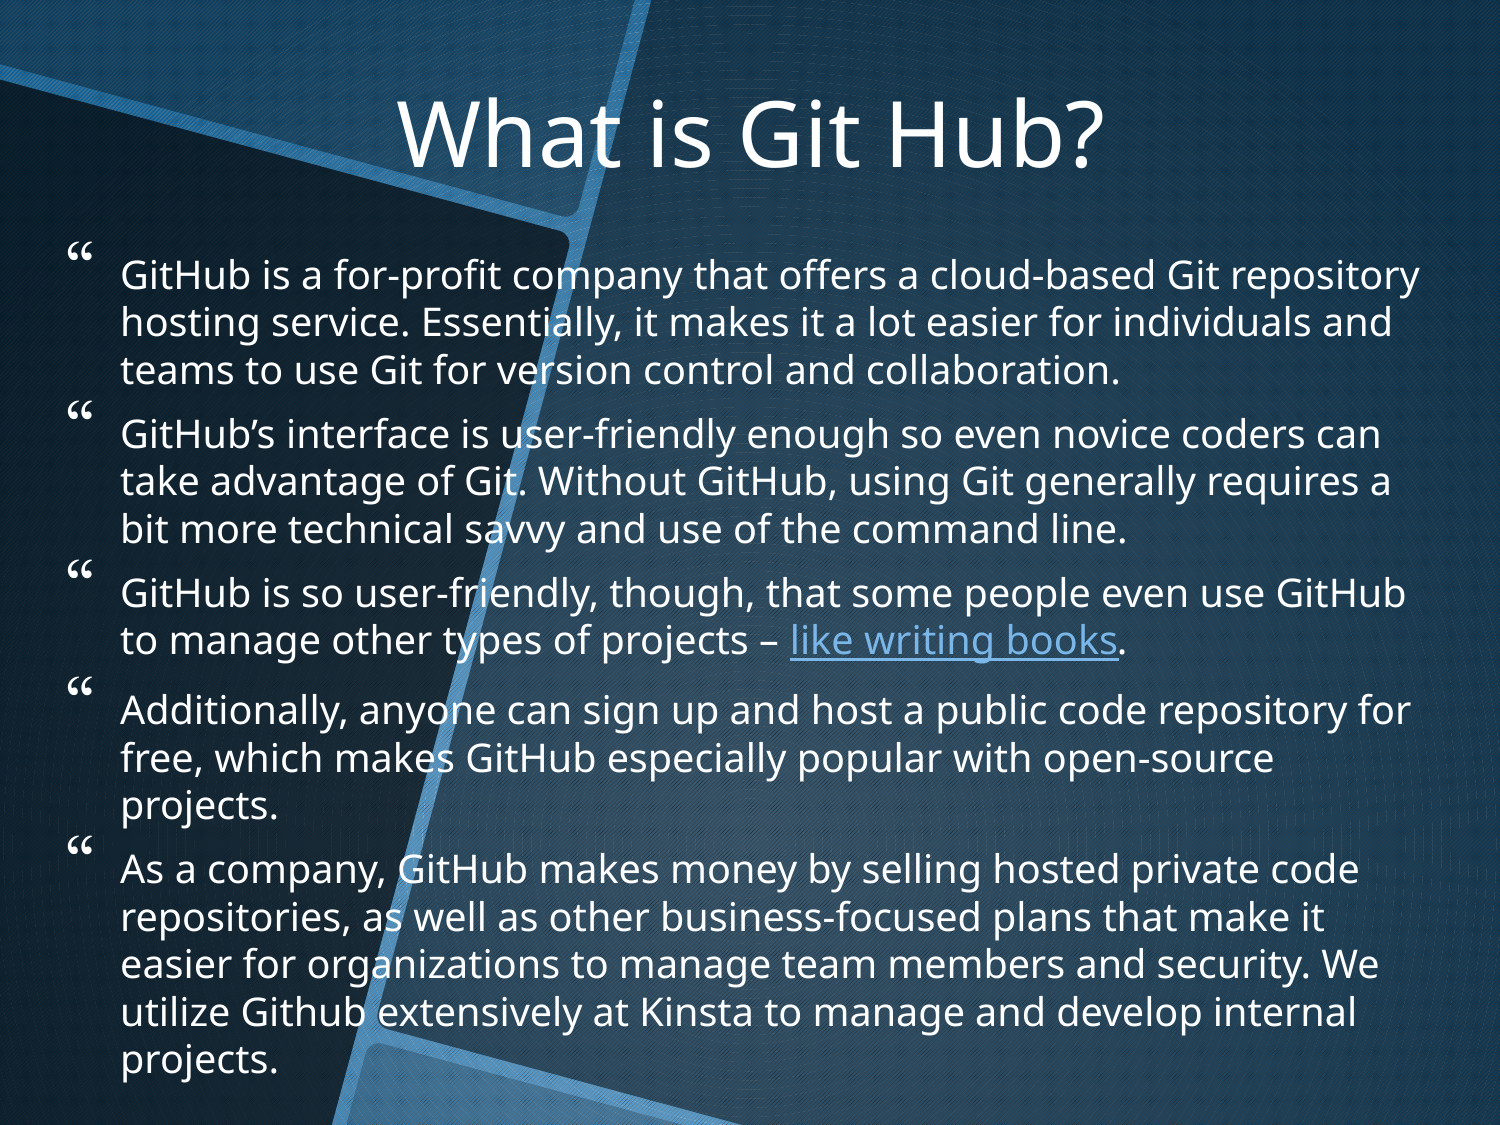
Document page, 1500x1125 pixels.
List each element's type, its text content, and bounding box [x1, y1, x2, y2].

title What is Git Hub? [290, 0, 1122, 194]
list GitHub is a for-profit company that offers a cloud-based Git repository hosting service. Essentially, it makes it a lot easier for individuals and teams to use Git for version control and collaboration. GitHub’s interface is user-friendly enough so even novice coders can take advantage of Git. Without GitHub, using Git generally requires a bit more technical savvy and use of the command line. GitHub is so user-friendly, though, that some people even use GitHub to manage other types of projects – like writing books. Additionally, anyone can sign up and host a public code repository for free, which makes GitHub especially popular with open-source projects. As a company, GitHub makes money by selling hosted private code repositories, as well as other business-focused plans that make it easier for organizations to manage team members and security. We utilize Github extensively at Kinsta to manage and develop internal projects. [47, 242, 1457, 1094]
